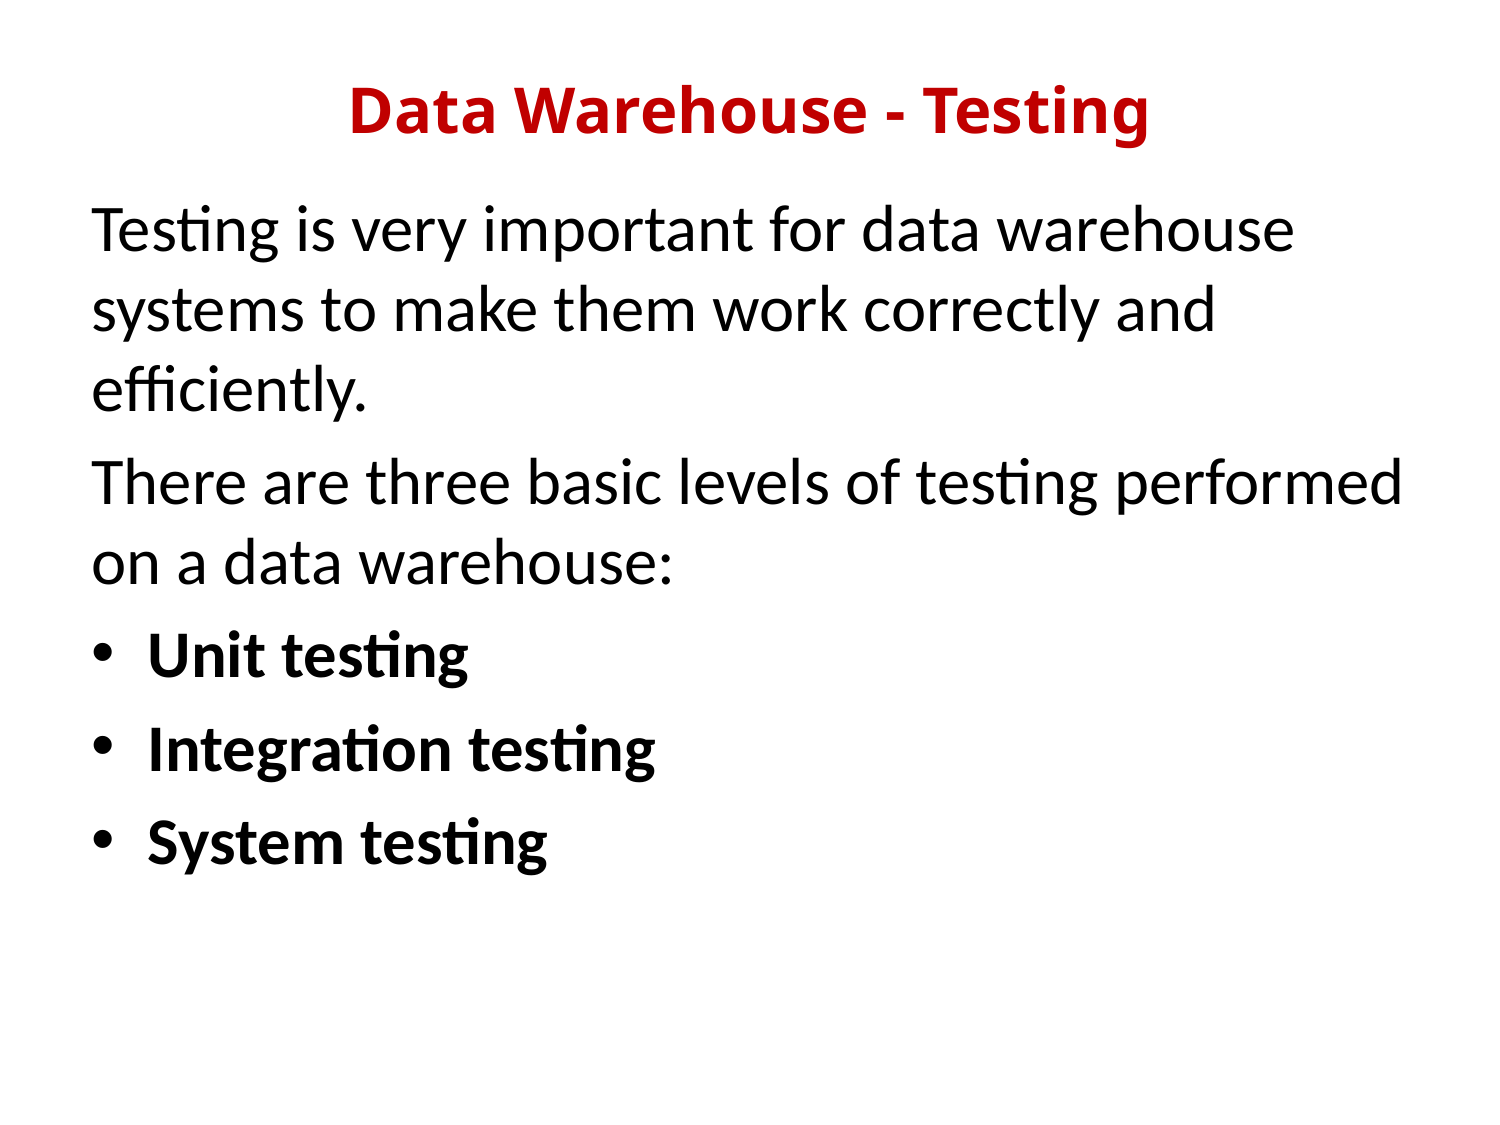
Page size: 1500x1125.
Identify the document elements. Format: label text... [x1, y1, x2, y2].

title Data Warehouse - Testing [234, 62, 1266, 155]
list Testing is very important for data warehouse systems to make them work correctly and efficiently. There are three basic levels of testing performed on a data warehouse: Unit testing Integration testing System testing [76, 177, 1431, 1097]
